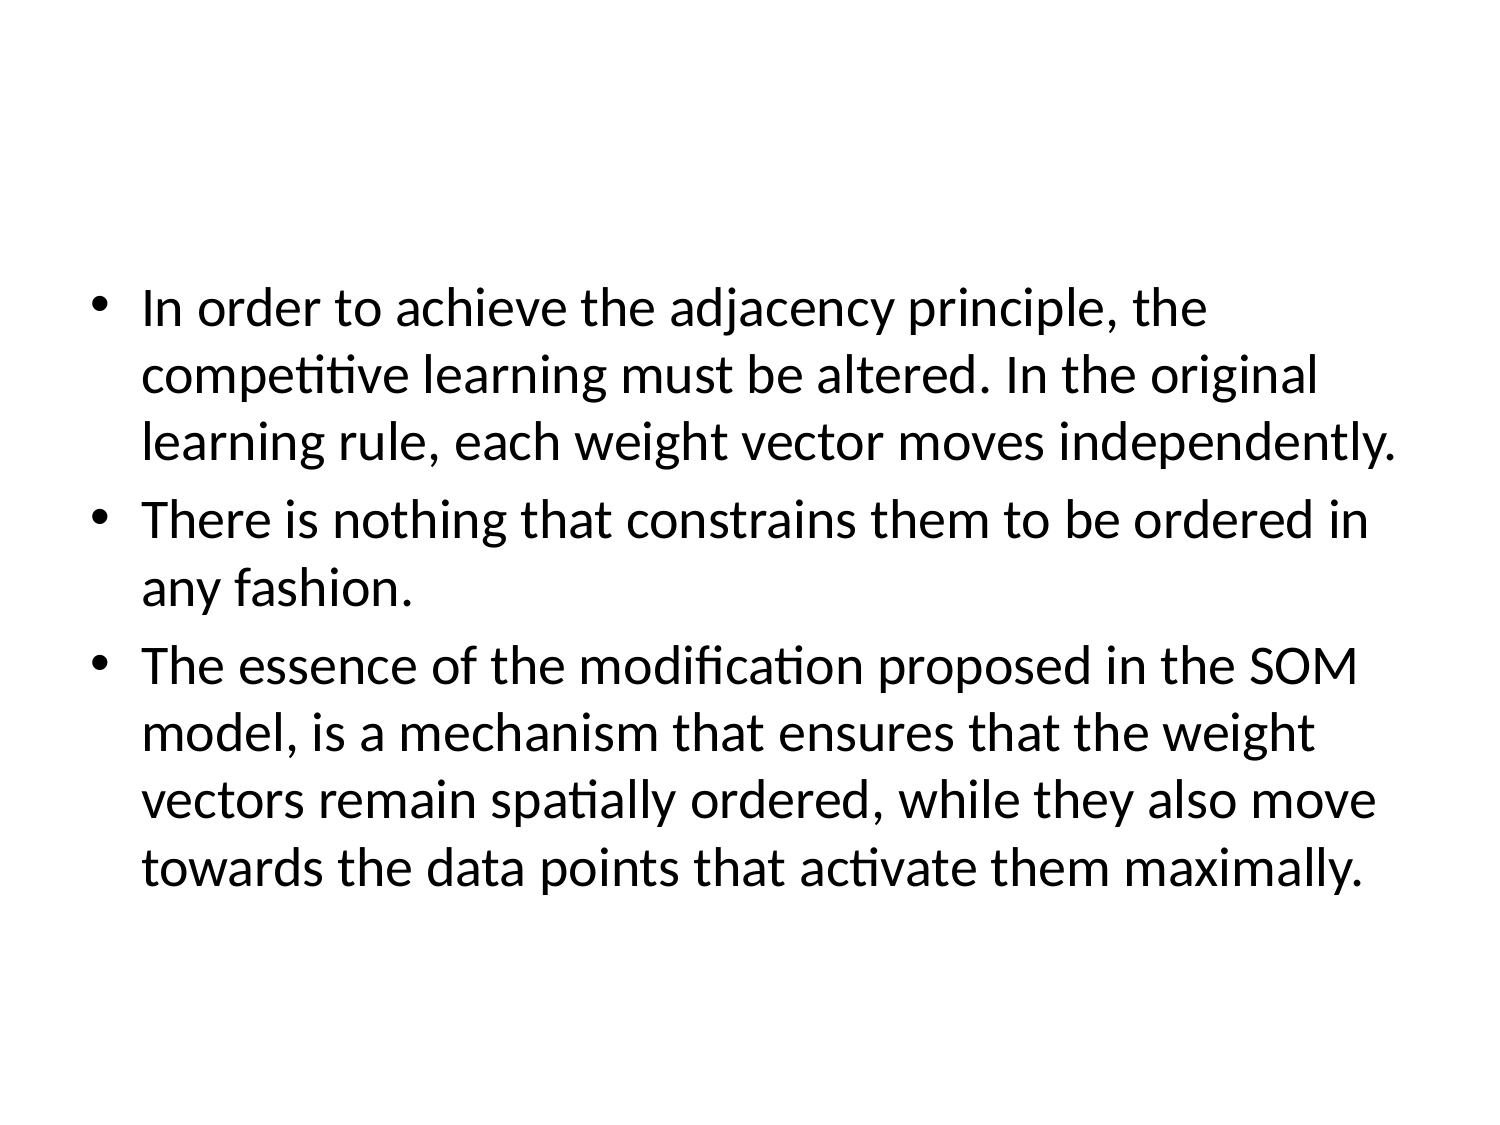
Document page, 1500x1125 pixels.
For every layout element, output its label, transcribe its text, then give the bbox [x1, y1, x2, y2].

list In order to achieve the adjacency principle, the competitive learning must be altered. In the original learning rule, each weight vector moves independently. There is nothing that constrains them to be ordered in any fashion. The essence of the modification proposed in the SOM model, is a mechanism that ensures that the weight vectors remain spatially ordered, while they also move towards the data points that activate them maximally. [75, 262, 1425, 1005]
